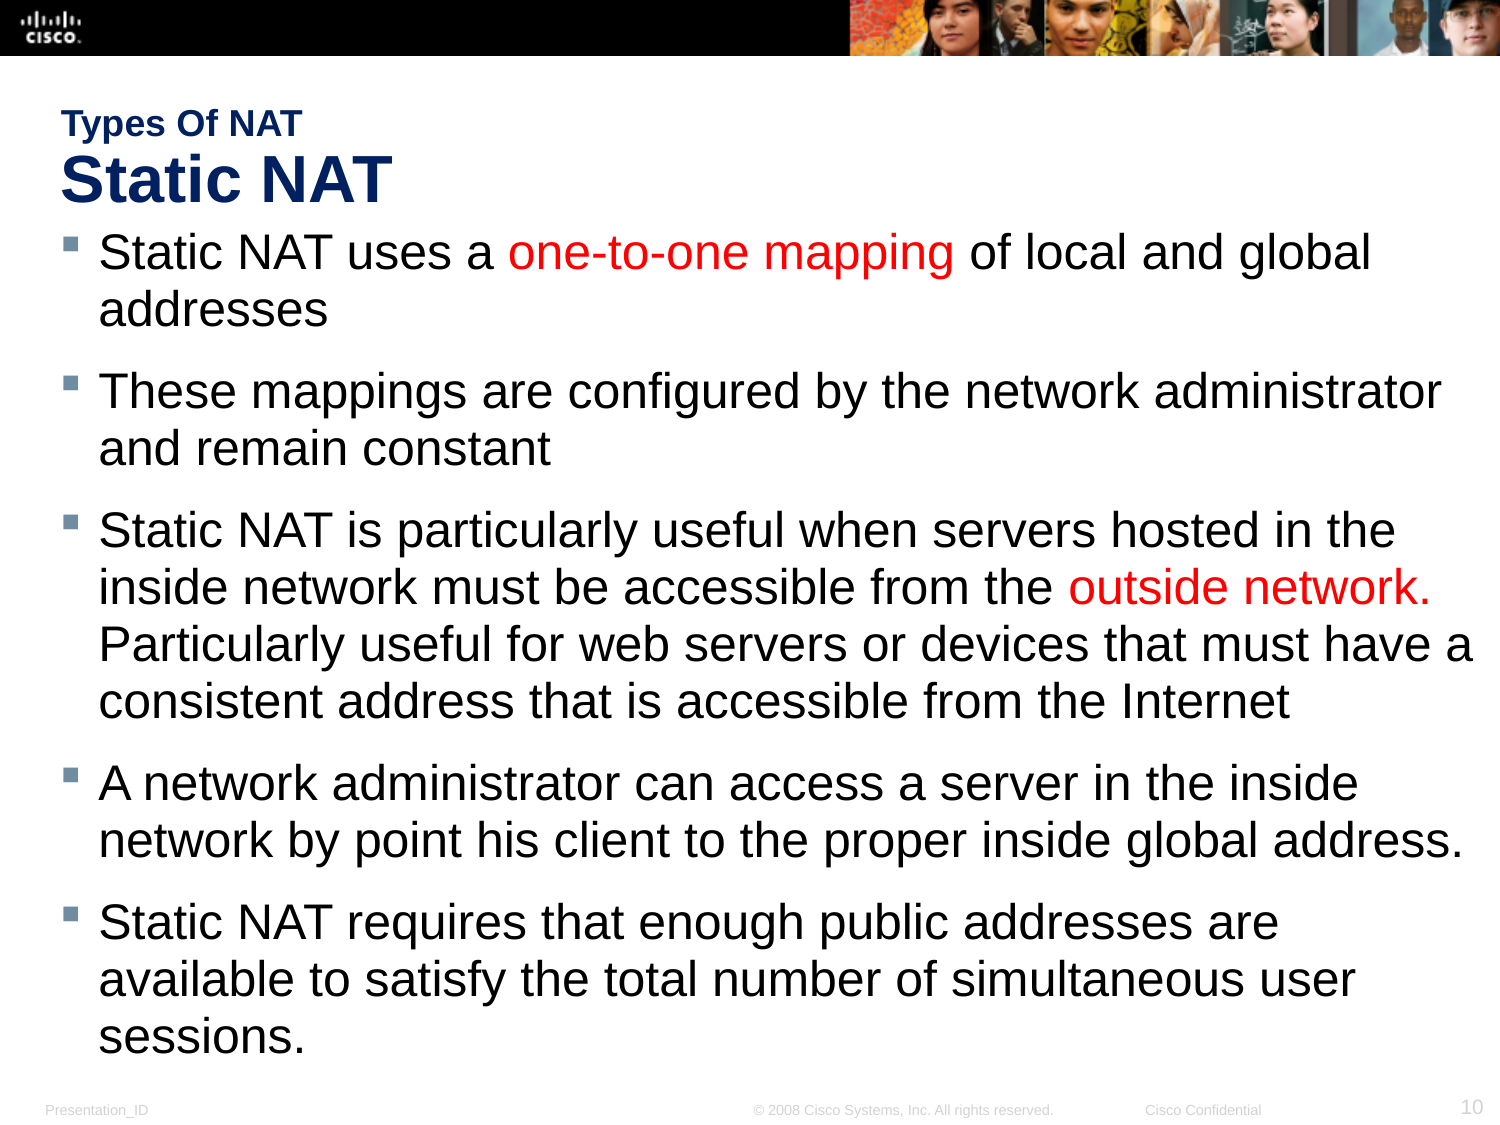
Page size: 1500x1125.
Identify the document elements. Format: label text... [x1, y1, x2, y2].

list Static NAT uses a one-to-one mapping of local and global addresses These mappings are configured by the network administrator and remain constant Static NAT is particularly useful when servers hosted in the inside network must be accessible from the outside network. Particularly useful for web servers or devices that must have a consistent address that is accessible from the Internet A network administrator can access a server in the inside network by point his client to the proper inside global address. Static NAT requires that enough public addresses are available to satisfy the total number of simultaneous user sessions. [45, 216, 1500, 954]
picture [0, 0, 1500, 56]
title Types Of NAT Static NAT [47, 85, 1384, 216]
